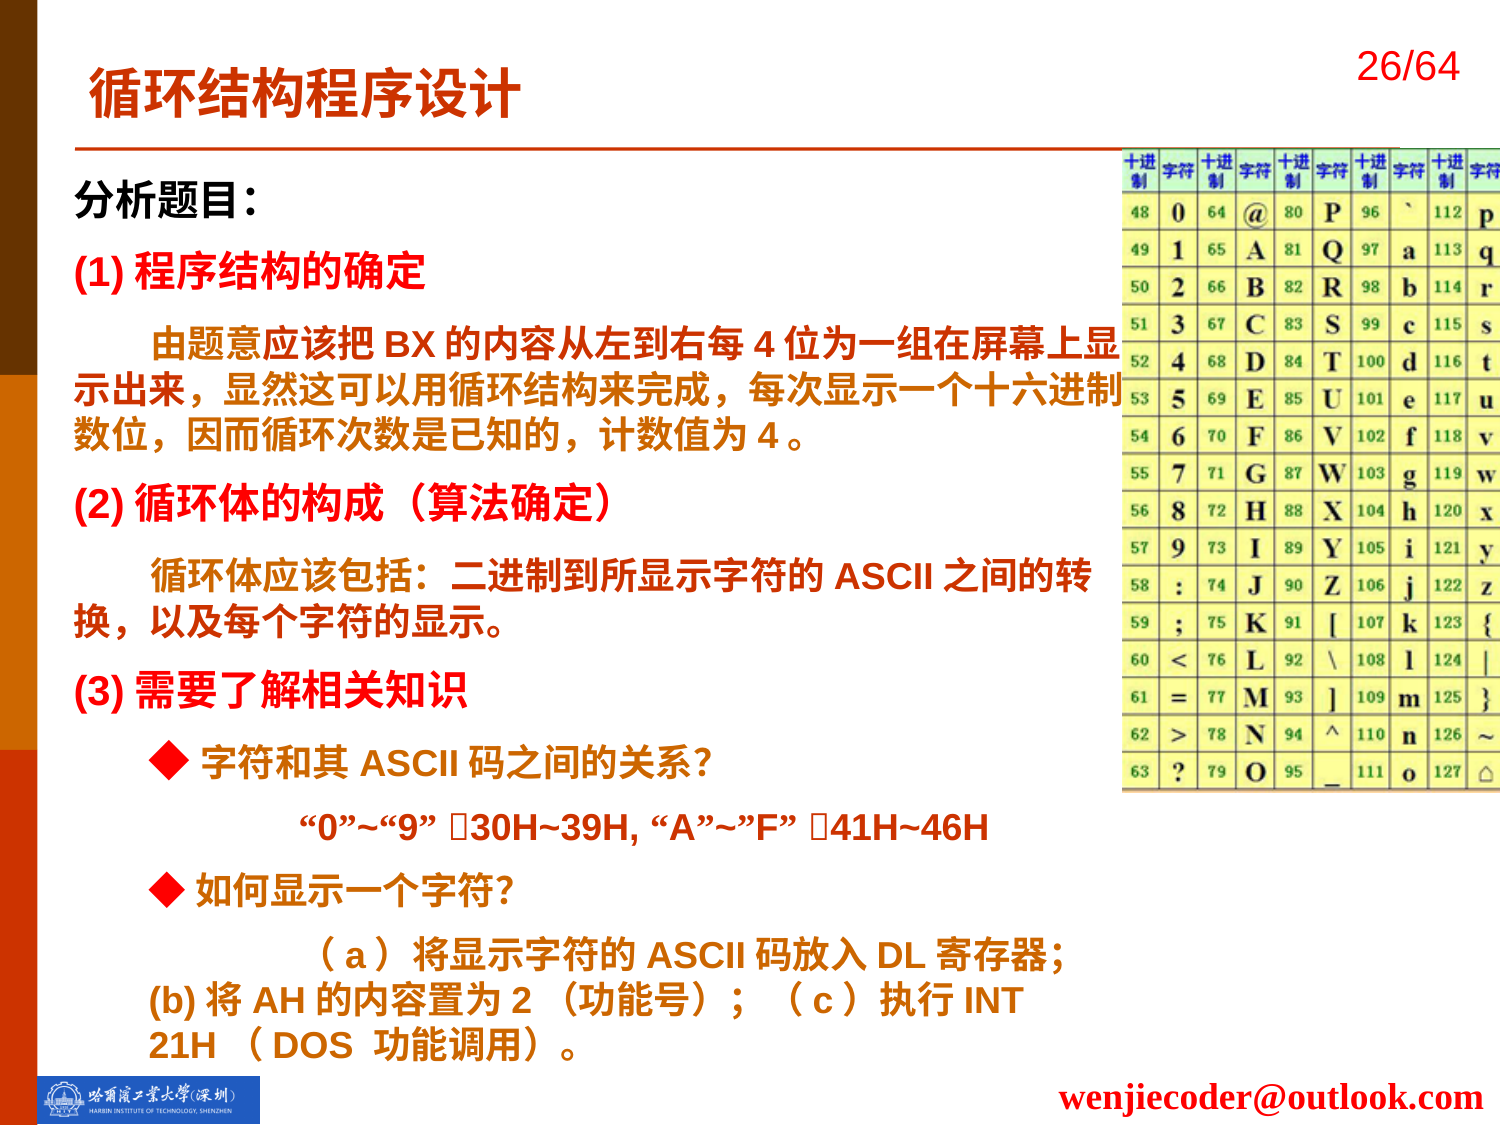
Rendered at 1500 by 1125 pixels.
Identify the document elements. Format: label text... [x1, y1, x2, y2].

picture [1122, 148, 1500, 794]
text_box 分析题目： (1)程序结构的确定 由题意应该把BX的内容从左到右每4位为一组在屏幕上显示出来，显然这可以用循环结构来完成，每次显示一个十六进制数位，因而循环次数是已知的，计数值为4。 (2)循环体的构成（算法确定） 循环体应该包括：二进制到所显示字符的ASCII之间的转换，以及每个字符的显示。 (3)需要了解相关知识 ◆字符和其ASCII码之间的关系？ “0”~“9” 30H~39H, “A”~”F” 41H~46H ◆如何显示一个字符？ （a）将显示字符的ASCII码放入DL寄存器；(b)将AH的内容置为2（功能号）；（c）执行INT 21H（DOS 功能调用）。 [58, 166, 1140, 1074]
picture [37, 1076, 260, 1124]
text_box 循环结构程序设计 [74, 52, 1123, 132]
